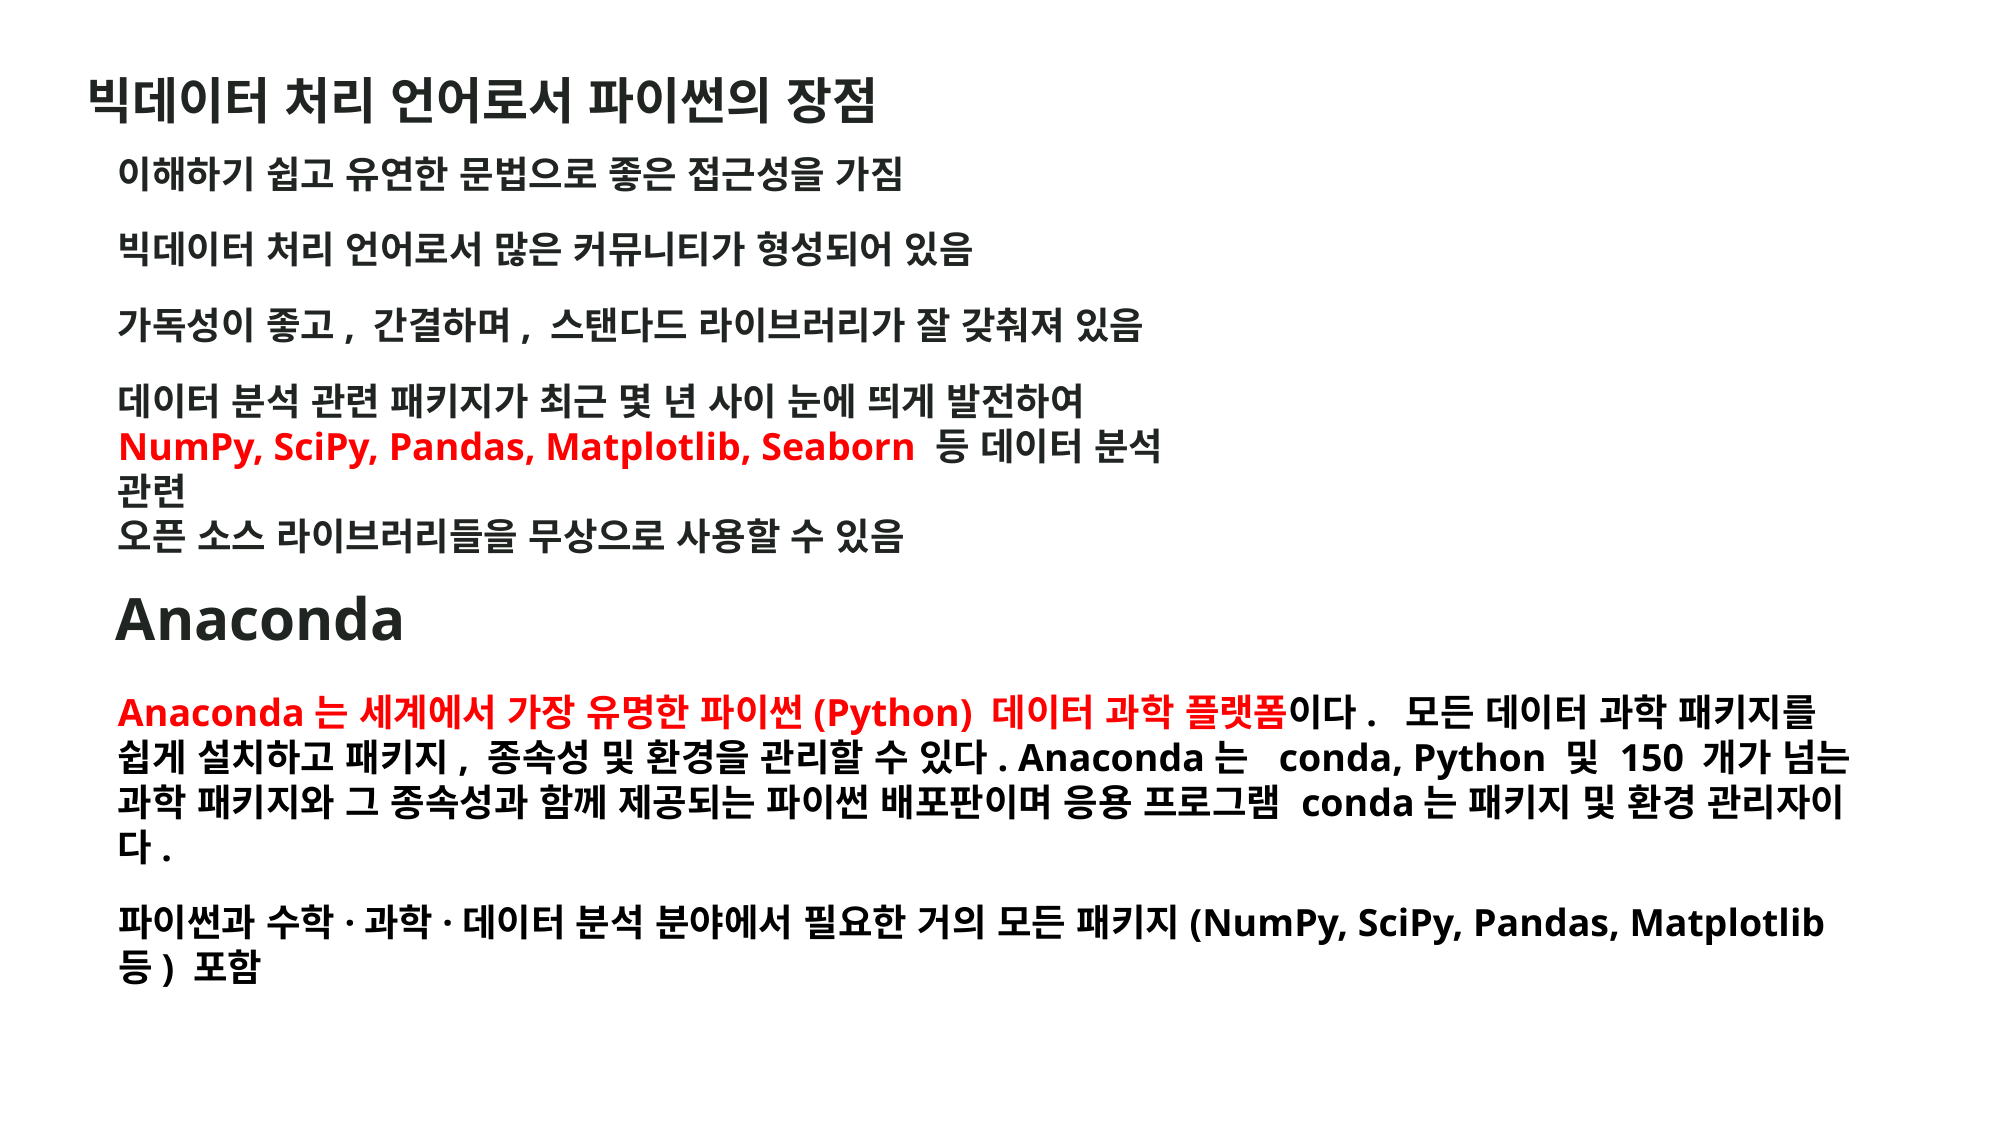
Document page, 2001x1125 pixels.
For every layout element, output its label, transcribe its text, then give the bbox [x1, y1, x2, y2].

text_box 파이썬과 수학·과학·데이터 분석 분야에서 필요한 거의 모든 패키지(NumPy, SciPy, Pandas, Matplotlib 등) 포함 [103, 891, 1911, 997]
text_box 가독성이 좋고, 간결하며, 스탠다드 라이브러리가 잘 갖춰져 있음 [103, 294, 1231, 355]
text_box 이해하기 쉽고 유연한 문법으로 좋은 접근성을 가짐 [103, 144, 1231, 204]
text_box 빅데이터 처리 언어로서 파이썬의 장점 [71, 62, 1395, 138]
text_box Anaconda [91, 575, 468, 660]
text_box 빅데이터 처리 언어로서 많은 커뮤니티가 형성되어 있음 [103, 218, 1231, 279]
text_box 데이터 분석 관련 패키지가 최근 몇 년 사이 눈에 띄게 발전하여 NumPy, SciPy, Pandas, Matplotlib, Seaborn 등 데이터 분석 관련 오픈 소스 라이브러리들을 무상으로 사용할 수 있음 [103, 370, 1231, 566]
text_box Anaconda는 세계에서 가장 유명한 파이썬(Python) 데이터 과학 플랫폼이다. 모든 데이터 과학 패키지를 쉽게 설치하고 패키지, 종속성 및 환경을 관리할 수 있다. Anaconda는 conda, Python 및 150 개가 넘는 과학 패키지와 그 종속성과 함께 제공되는 파이썬 배포판이며 응용 프로그램 conda는 패키지 및 환경 관리자이다. [103, 681, 1911, 877]
